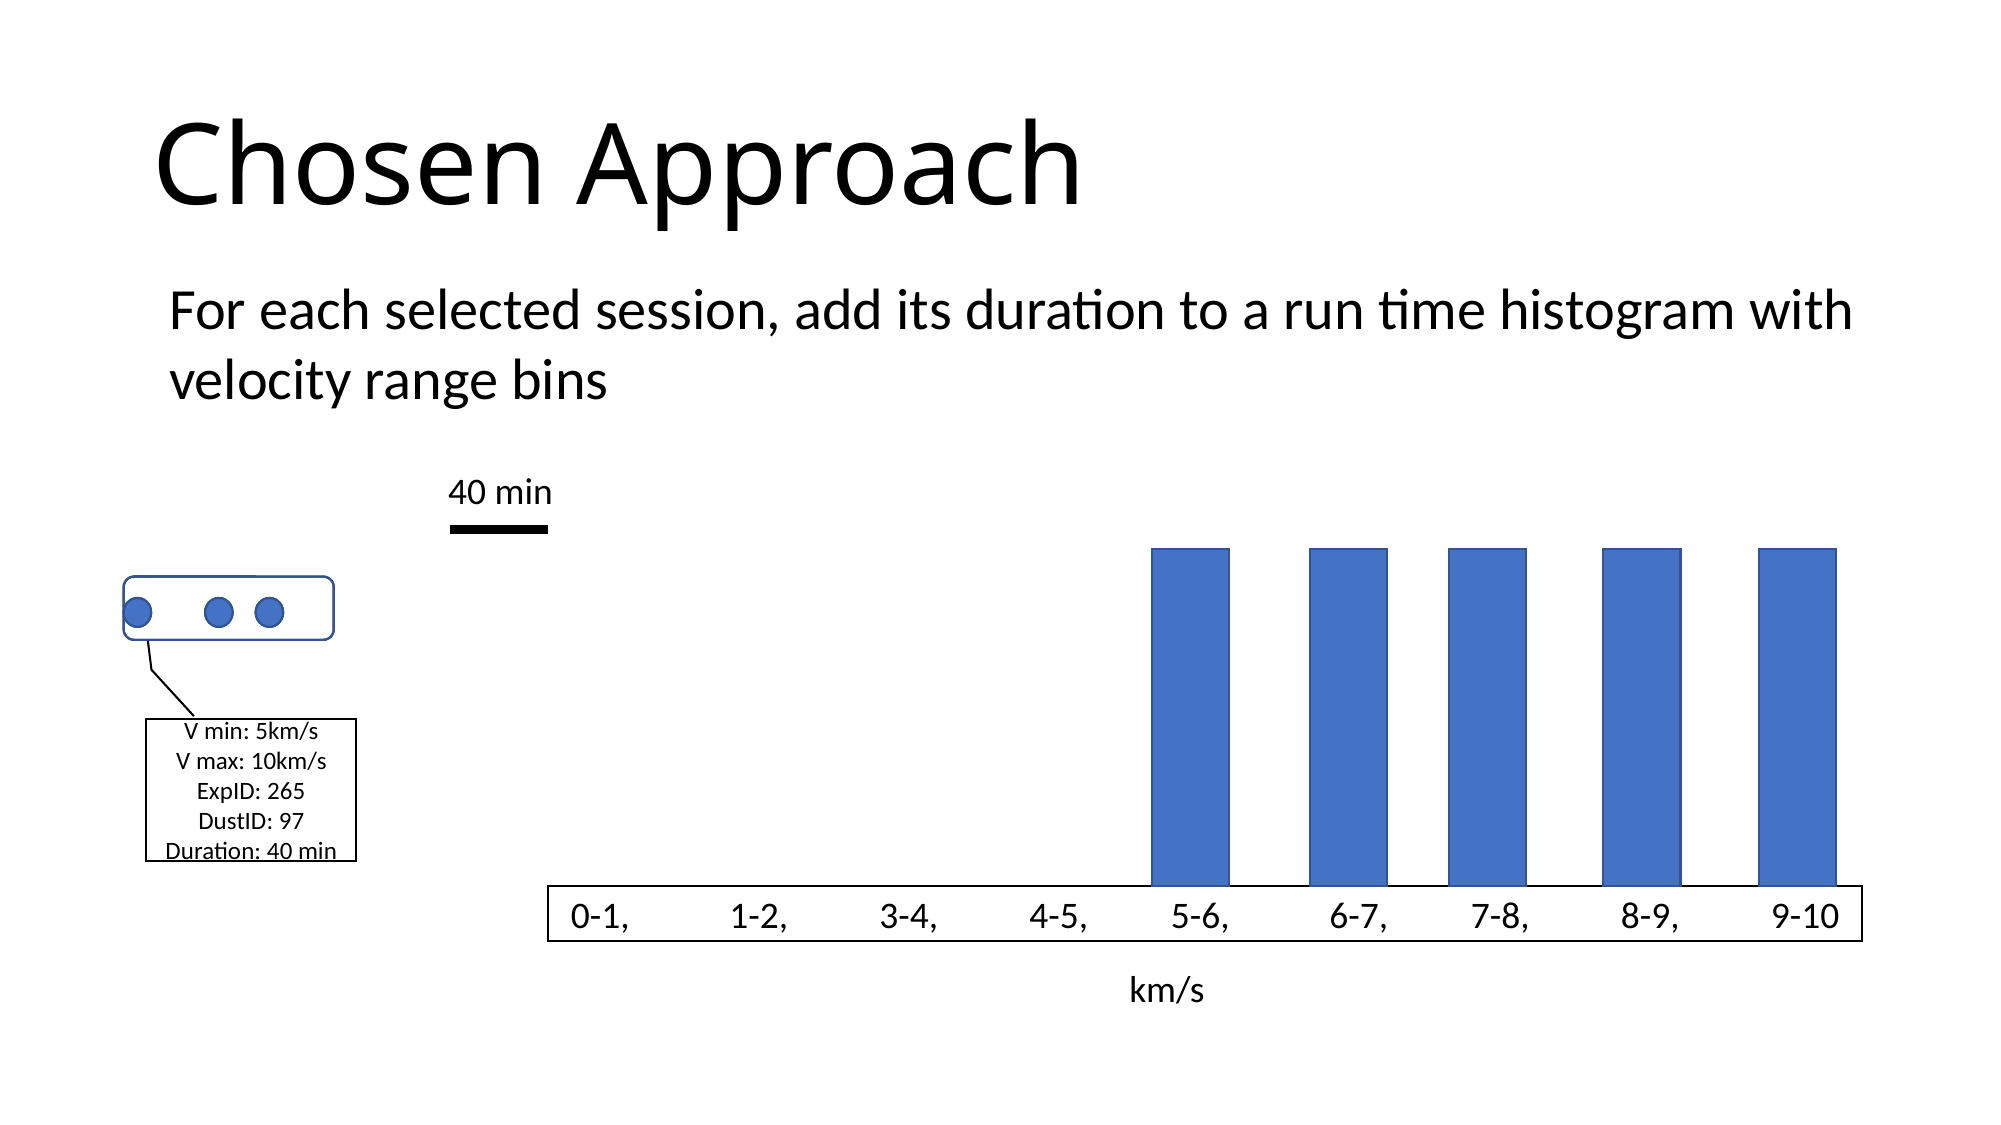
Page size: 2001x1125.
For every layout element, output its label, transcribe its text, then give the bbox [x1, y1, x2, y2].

text_box km/s [1114, 957, 1551, 1018]
text_box [1309, 548, 1388, 887]
title Chosen Approach [137, 59, 1863, 278]
text_box 0-1, 1-2, 3-4, 4-5, 5-6, 6-7, 7-8, 8-9, 9-10 [547, 885, 1863, 942]
text_box V min: 5km/s V max: 10km/s ExpID: 265 DustID: 97 Duration: 40 min [145, 718, 357, 862]
text_box [1448, 548, 1527, 887]
text_box [122, 575, 335, 641]
text_box [1151, 548, 1230, 887]
text_box [1602, 548, 1682, 887]
text_box 40 min [433, 459, 580, 520]
text_box For each selected session, add its duration to a run time histogram with velocity range bins [154, 264, 1880, 419]
text_box [1758, 548, 1837, 887]
text_box V min: 5km/s V max: 10km/s ExpID: 265 DustID: 97 Duration: 40 min [146, 640, 195, 717]
